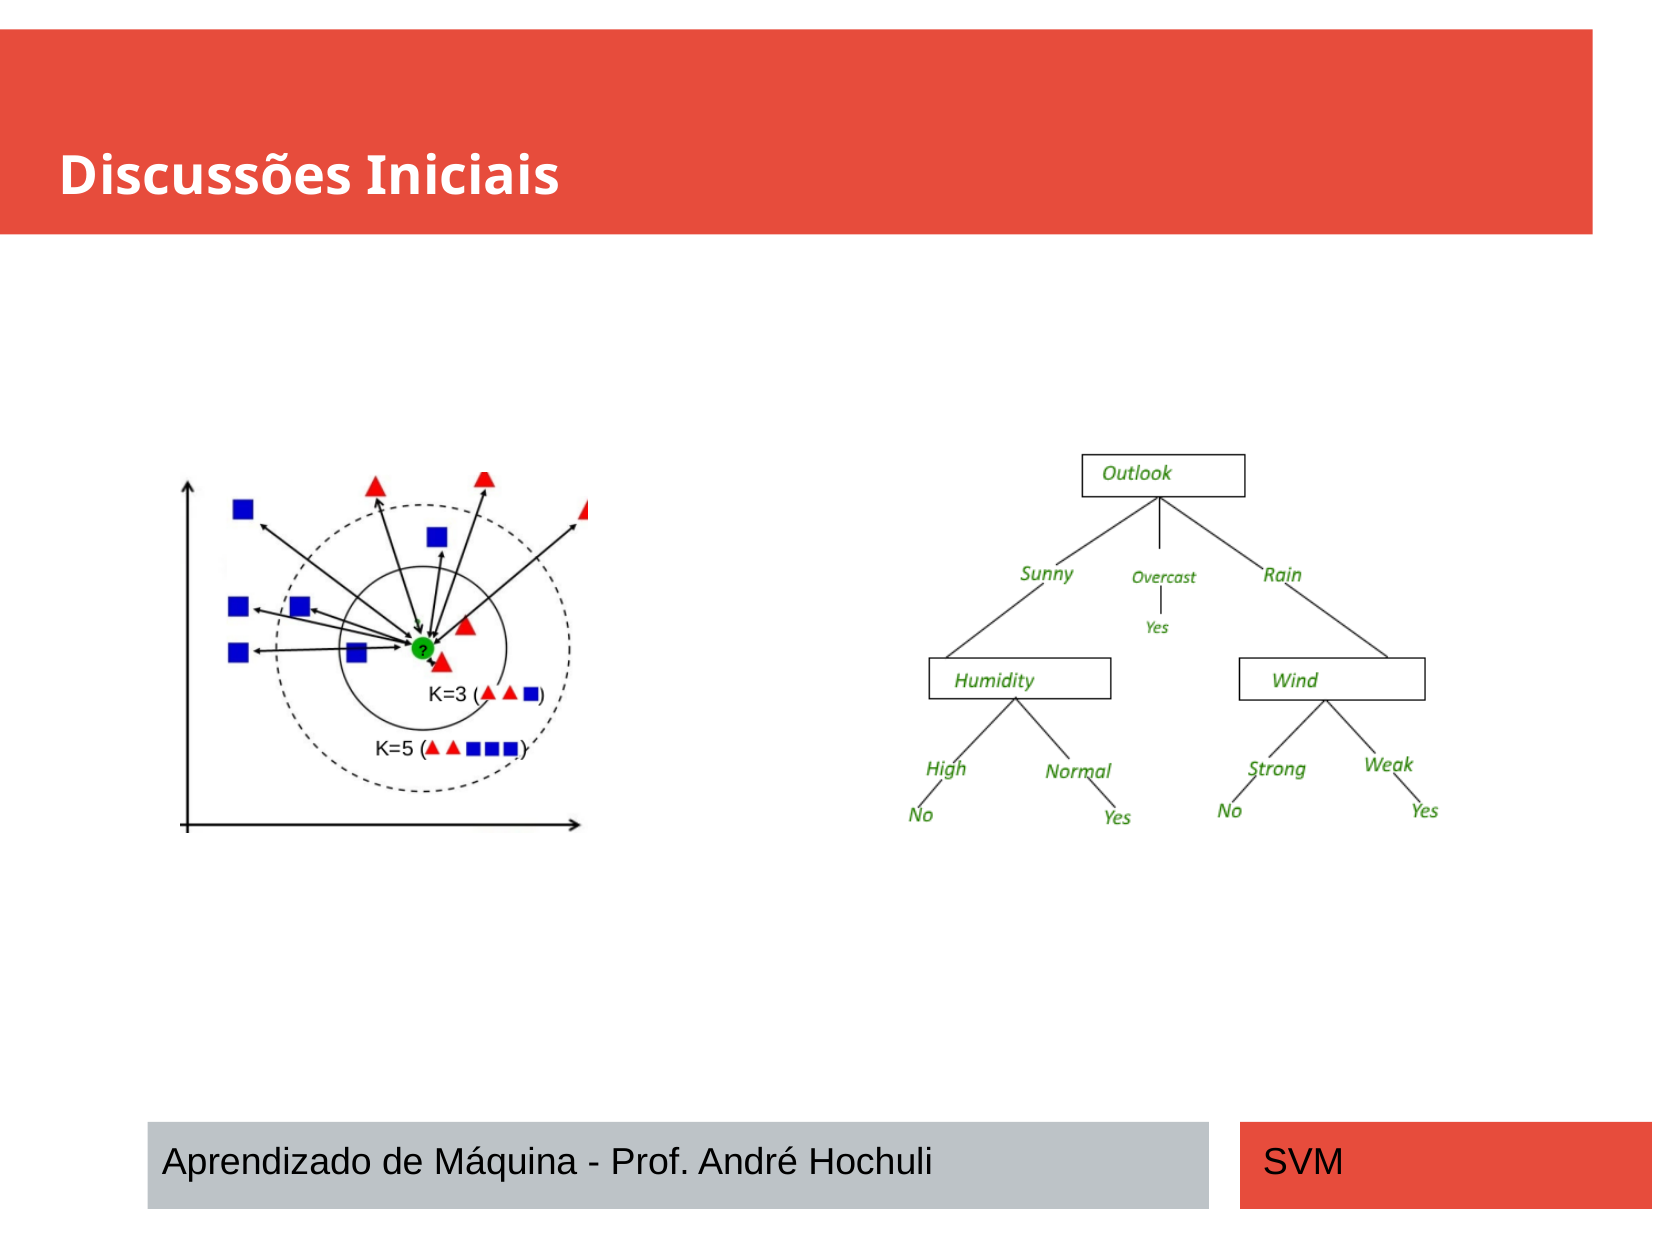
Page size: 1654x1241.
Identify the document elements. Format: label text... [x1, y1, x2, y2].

text_box Aprendizado de Máquina - Prof. André Hochuli [147, 1129, 1204, 1188]
text_box Discussões Iniciais [58, 58, 1593, 205]
text_box SVM [1248, 1129, 1622, 1188]
text_box [58, 324, 1564, 1091]
picture [179, 472, 597, 833]
picture [899, 442, 1453, 827]
